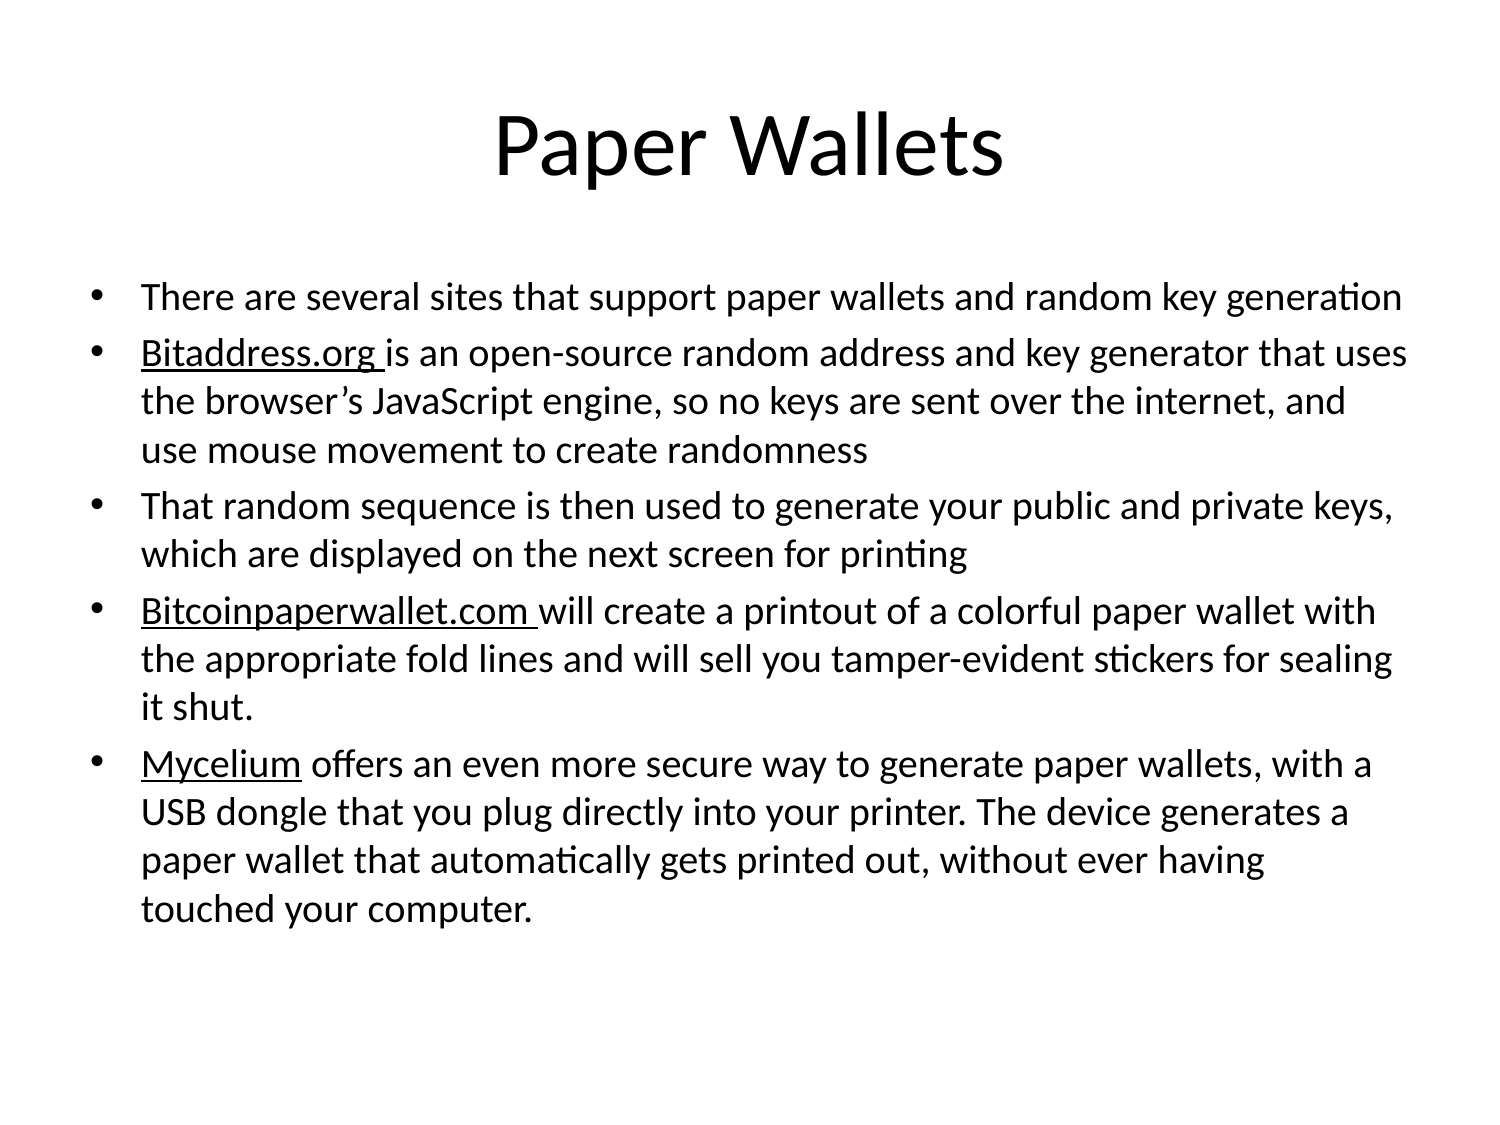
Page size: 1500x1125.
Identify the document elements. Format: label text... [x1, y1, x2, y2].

list There are several sites that support paper wallets and random key generation Bitaddress.org is an open-source random address and key generator that uses the browser’s JavaScript engine, so no keys are sent over the internet, and use mouse movement to create randomness That random sequence is then used to generate your public and private keys, which are displayed on the next screen for printing Bitcoinpaperwallet.com will create a printout of a colorful paper wallet with the appropriate fold lines and will sell you tamper-evident stickers for sealing it shut. Mycelium offers an even more secure way to generate paper wallets, with a USB dongle that you plug directly into your printer. The device generates a paper wallet that automatically gets printed out, without ever having touched your computer. [75, 262, 1425, 975]
title Paper Wallets [75, 45, 1425, 233]
